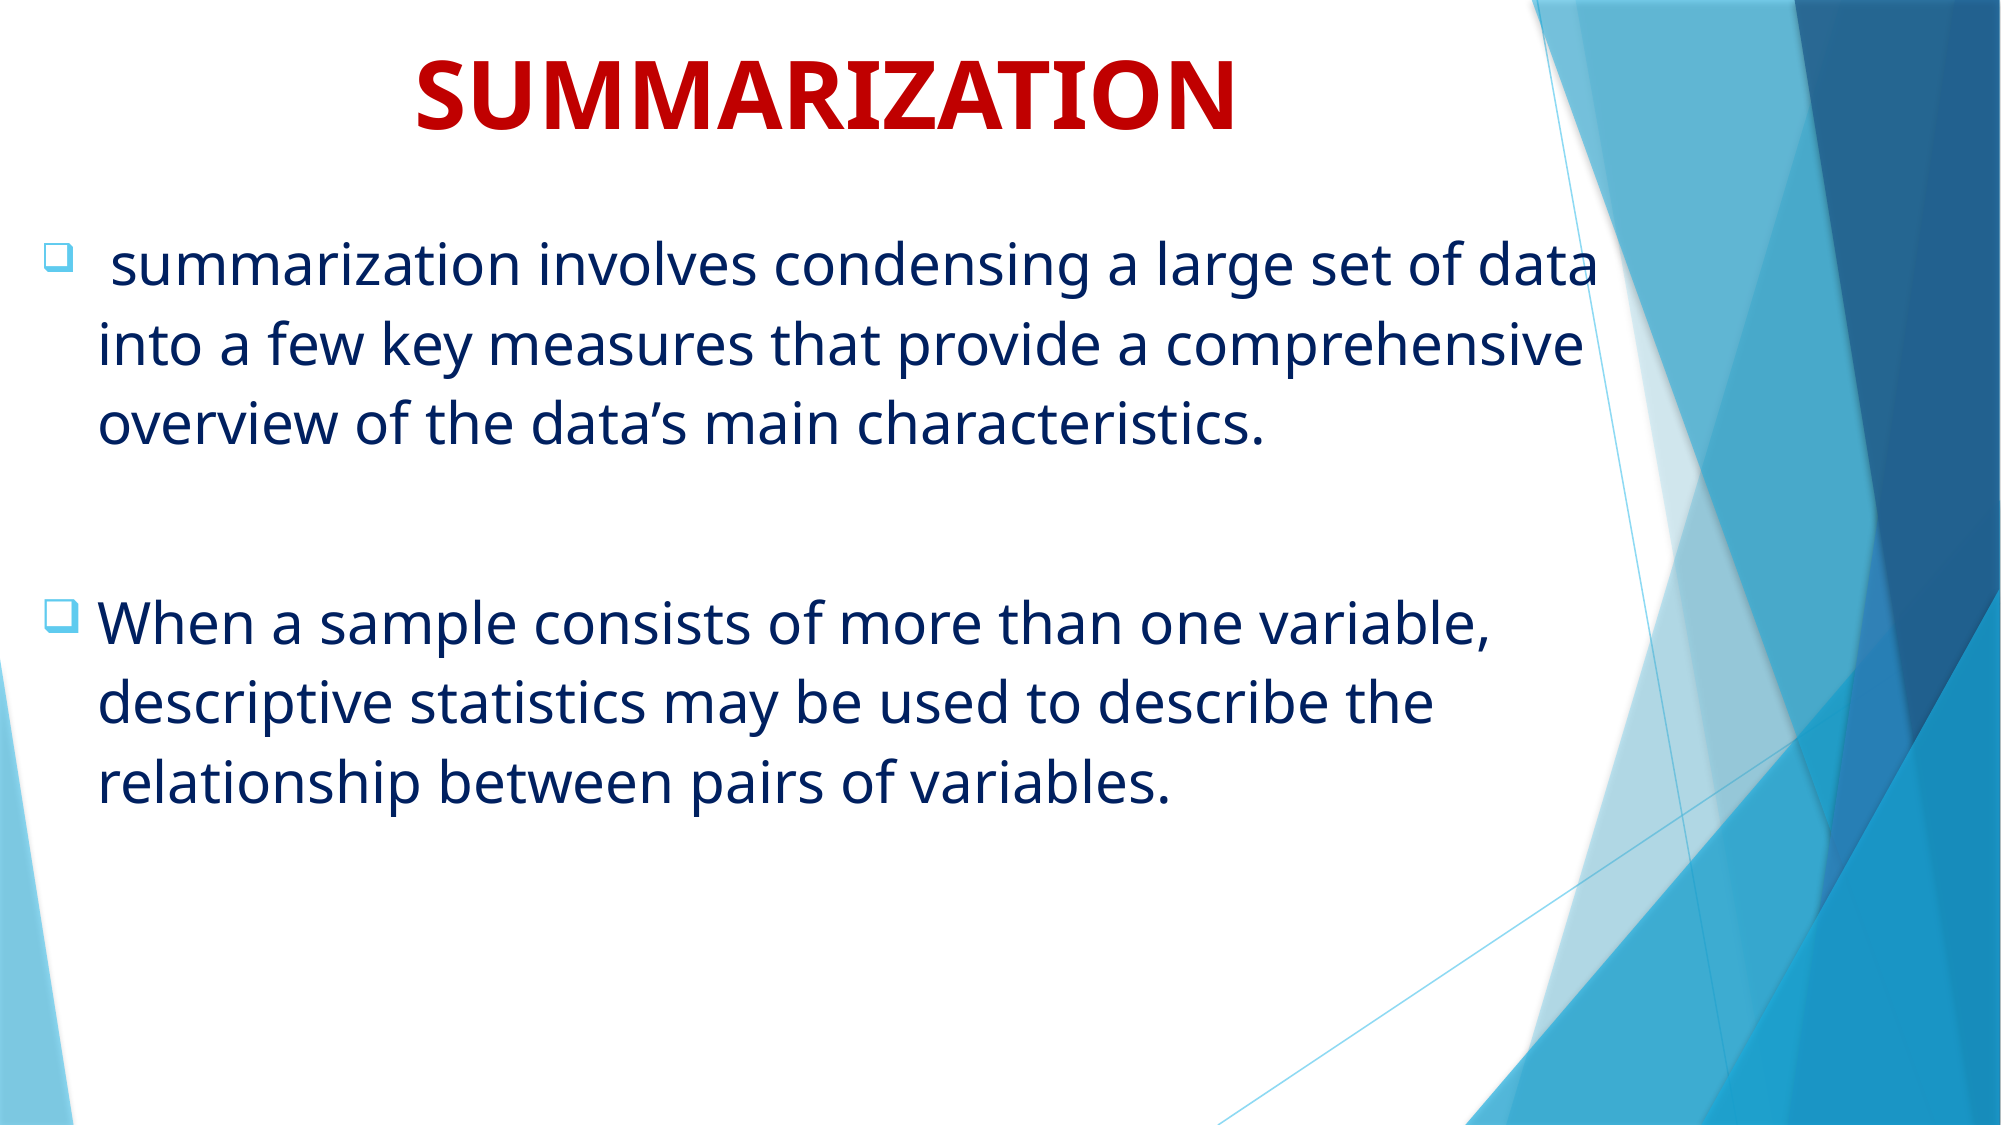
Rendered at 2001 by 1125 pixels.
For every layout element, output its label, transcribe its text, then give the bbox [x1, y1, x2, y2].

title SUMMARIZATION [162, 20, 1610, 167]
list summarization involves condensing a large set of data into a few key measures that provide a comprehensive overview of the data’s main characteristics. When a sample consists of more than one variable, descriptive statistics may be used to describe the relationship between pairs of variables. [25, 216, 1631, 1009]
